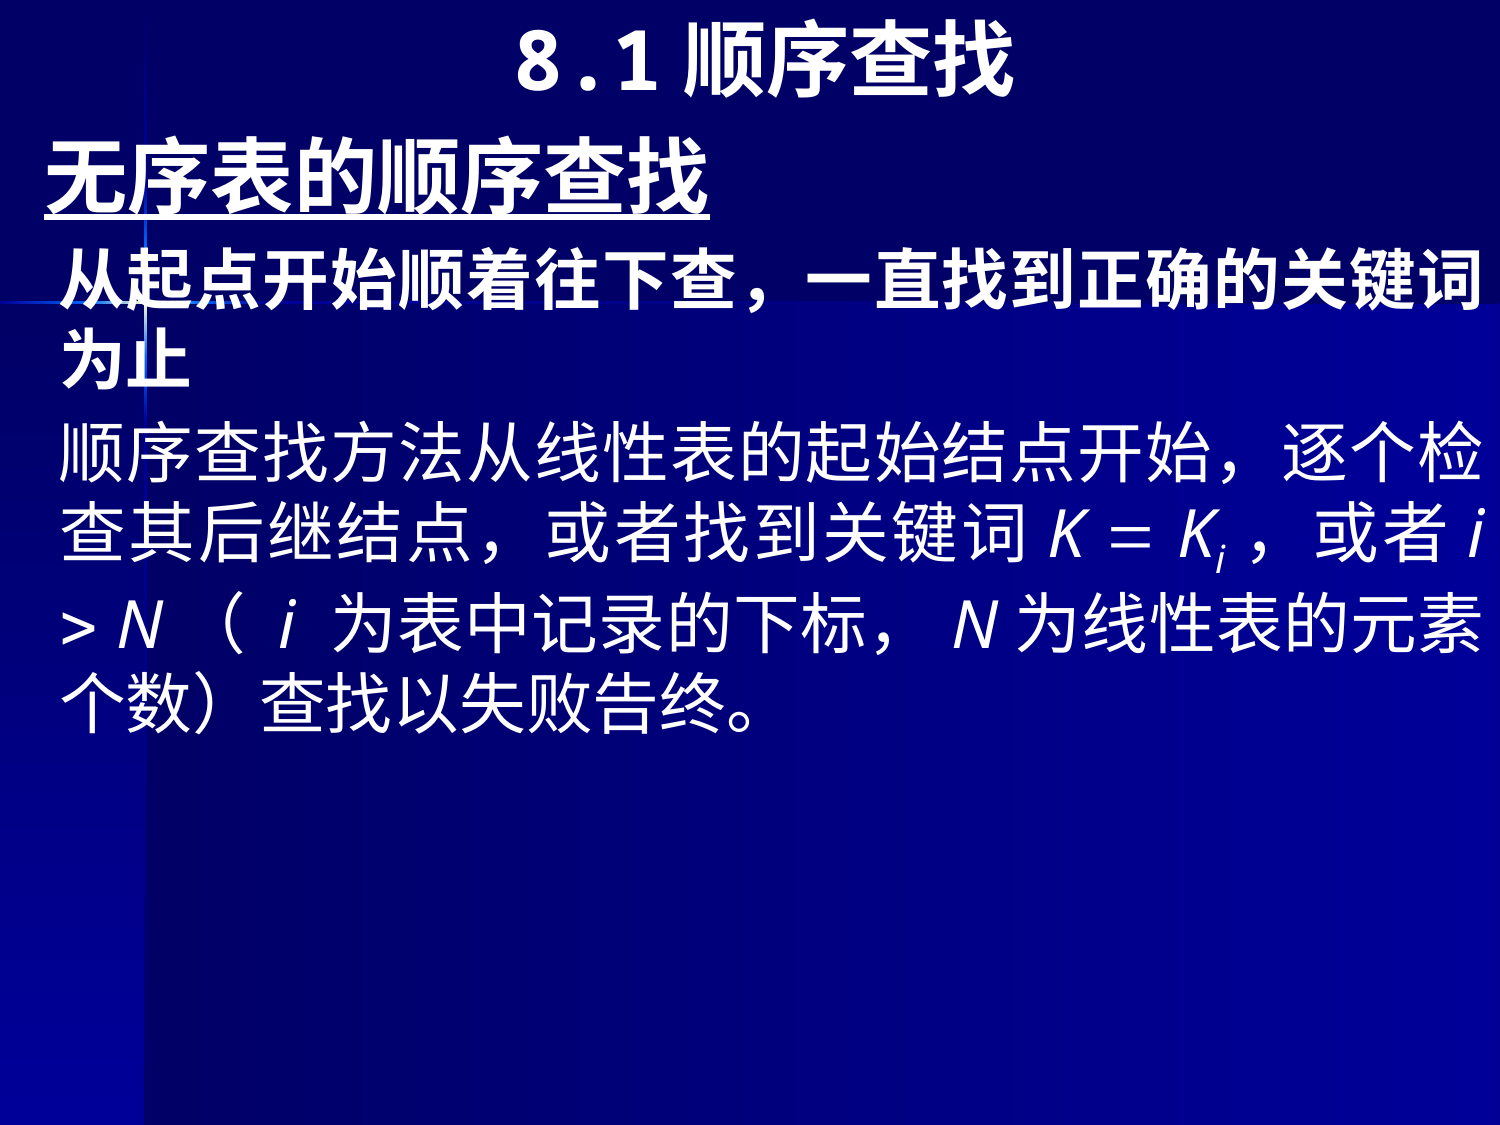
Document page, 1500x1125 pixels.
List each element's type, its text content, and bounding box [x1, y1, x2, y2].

list 8.1顺序查找 无序表的顺序查找 从起点开始顺着往下查，一直找到正确的关键词为止 顺序查找方法从线性表的起始结点开始，逐个检查其后继结点，或者找到关键词K  Ki，或者i  N（ i 为表中记录的下标，N为线性表的元素个数）查找以失败告终。 [29, 0, 1500, 1125]
